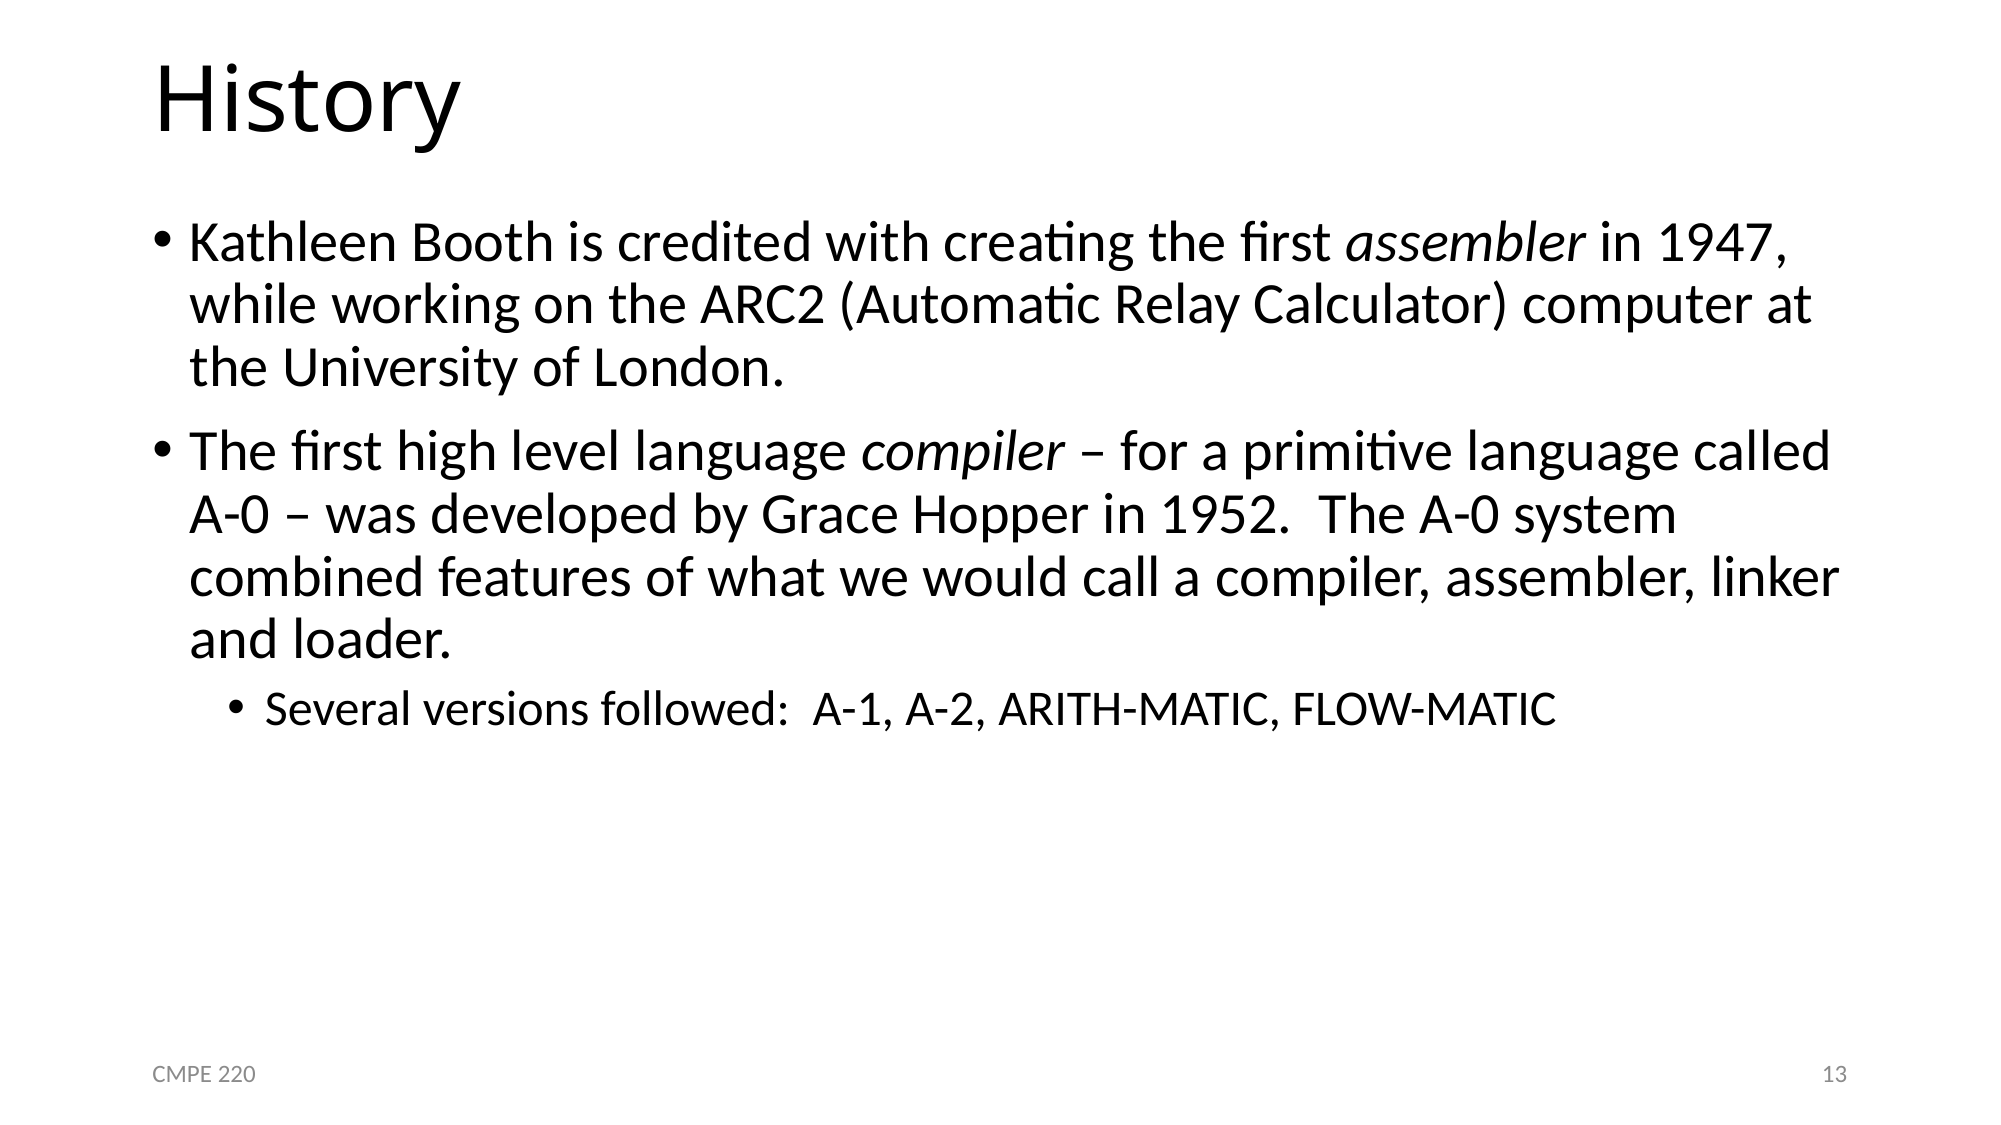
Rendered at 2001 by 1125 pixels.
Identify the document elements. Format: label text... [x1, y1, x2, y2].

title History [137, 0, 1863, 203]
slide_number 13 [1412, 1042, 1863, 1103]
list Kathleen Booth is credited with creating the first assembler in 1947, while working on the ARC2 (Automatic Relay Calculator) computer at the University of London. The first high level language compiler – for a primitive language called A-0 – was developed by Grace Hopper in 1952. The A-0 system combined features of what we would call a compiler, assembler, linker and loader. Several versions followed: A-1, A-2, ARITH-MATIC, FLOW-MATIC [137, 203, 1863, 996]
slide_number CMPE 220 [137, 1042, 588, 1103]
